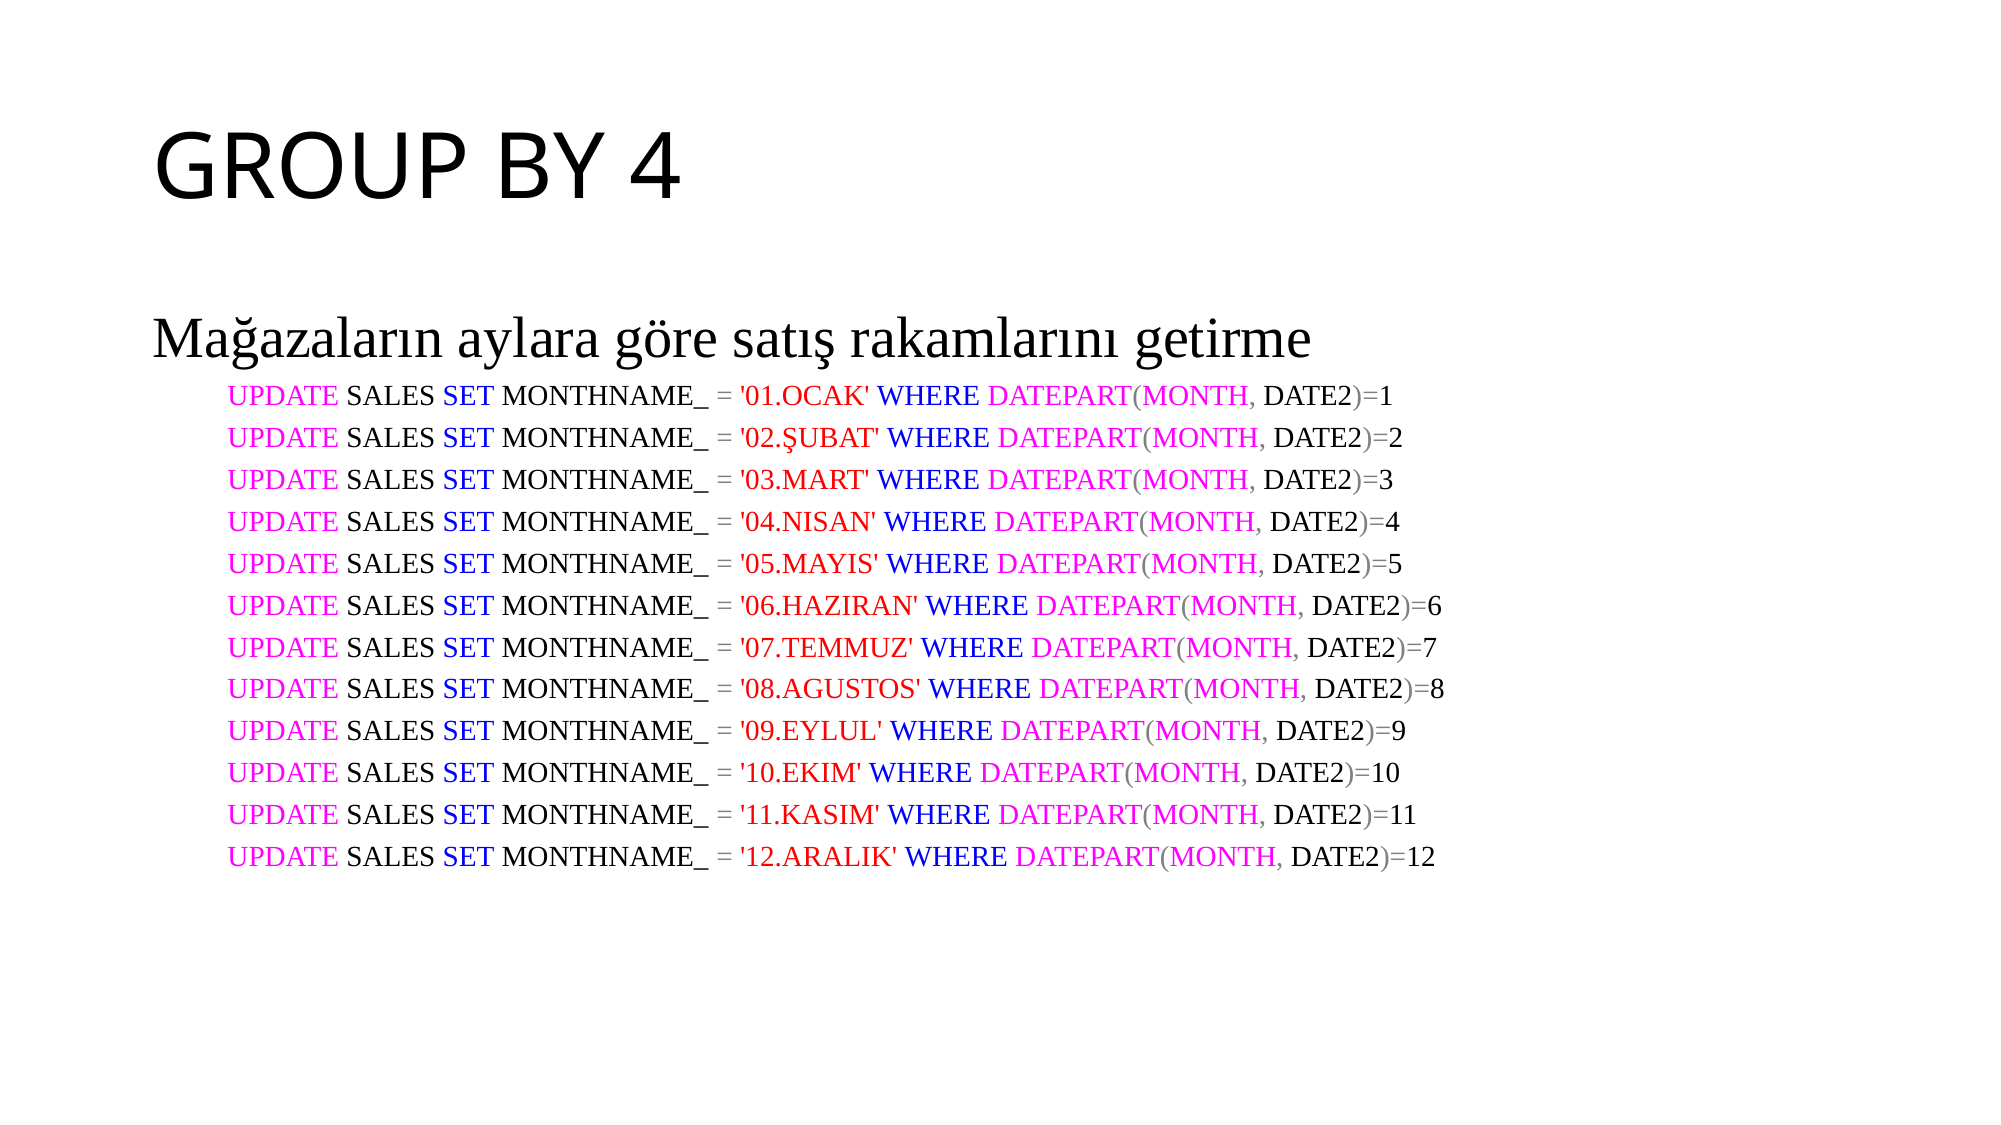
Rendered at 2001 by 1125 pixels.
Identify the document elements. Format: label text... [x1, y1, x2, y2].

list Mağazaların aylara göre satış rakamlarını getirme UPDATE SALES SET MONTHNAME_ = '01.OCAK' WHERE DATEPART(MONTH, DATE2)=1 UPDATE SALES SET MONTHNAME_ = '02.ŞUBAT' WHERE DATEPART(MONTH, DATE2)=2 UPDATE SALES SET MONTHNAME_ = '03.MART' WHERE DATEPART(MONTH, DATE2)=3 UPDATE SALES SET MONTHNAME_ = '04.NISAN' WHERE DATEPART(MONTH, DATE2)=4 UPDATE SALES SET MONTHNAME_ = '05.MAYIS' WHERE DATEPART(MONTH, DATE2)=5 UPDATE SALES SET MONTHNAME_ = '06.HAZIRAN' WHERE DATEPART(MONTH, DATE2)=6 UPDATE SALES SET MONTHNAME_ = '07.TEMMUZ' WHERE DATEPART(MONTH, DATE2)=7 UPDATE SALES SET MONTHNAME_ = '08.AGUSTOS' WHERE DATEPART(MONTH, DATE2)=8 UPDATE SALES SET MONTHNAME_ = '09.EYLUL' WHERE DATEPART(MONTH, DATE2)=9 UPDATE SALES SET MONTHNAME_ = '10.EKIM' WHERE DATEPART(MONTH, DATE2)=10 UPDATE SALES SET MONTHNAME_ = '11.KASIM' WHERE DATEPART(MONTH, DATE2)=11 UPDATE SALES SET MONTHNAME_ = '12.ARALIK' WHERE DATEPART(MONTH, DATE2)=12 [137, 299, 1863, 1014]
title GROUP BY 4 [137, 59, 1863, 278]
